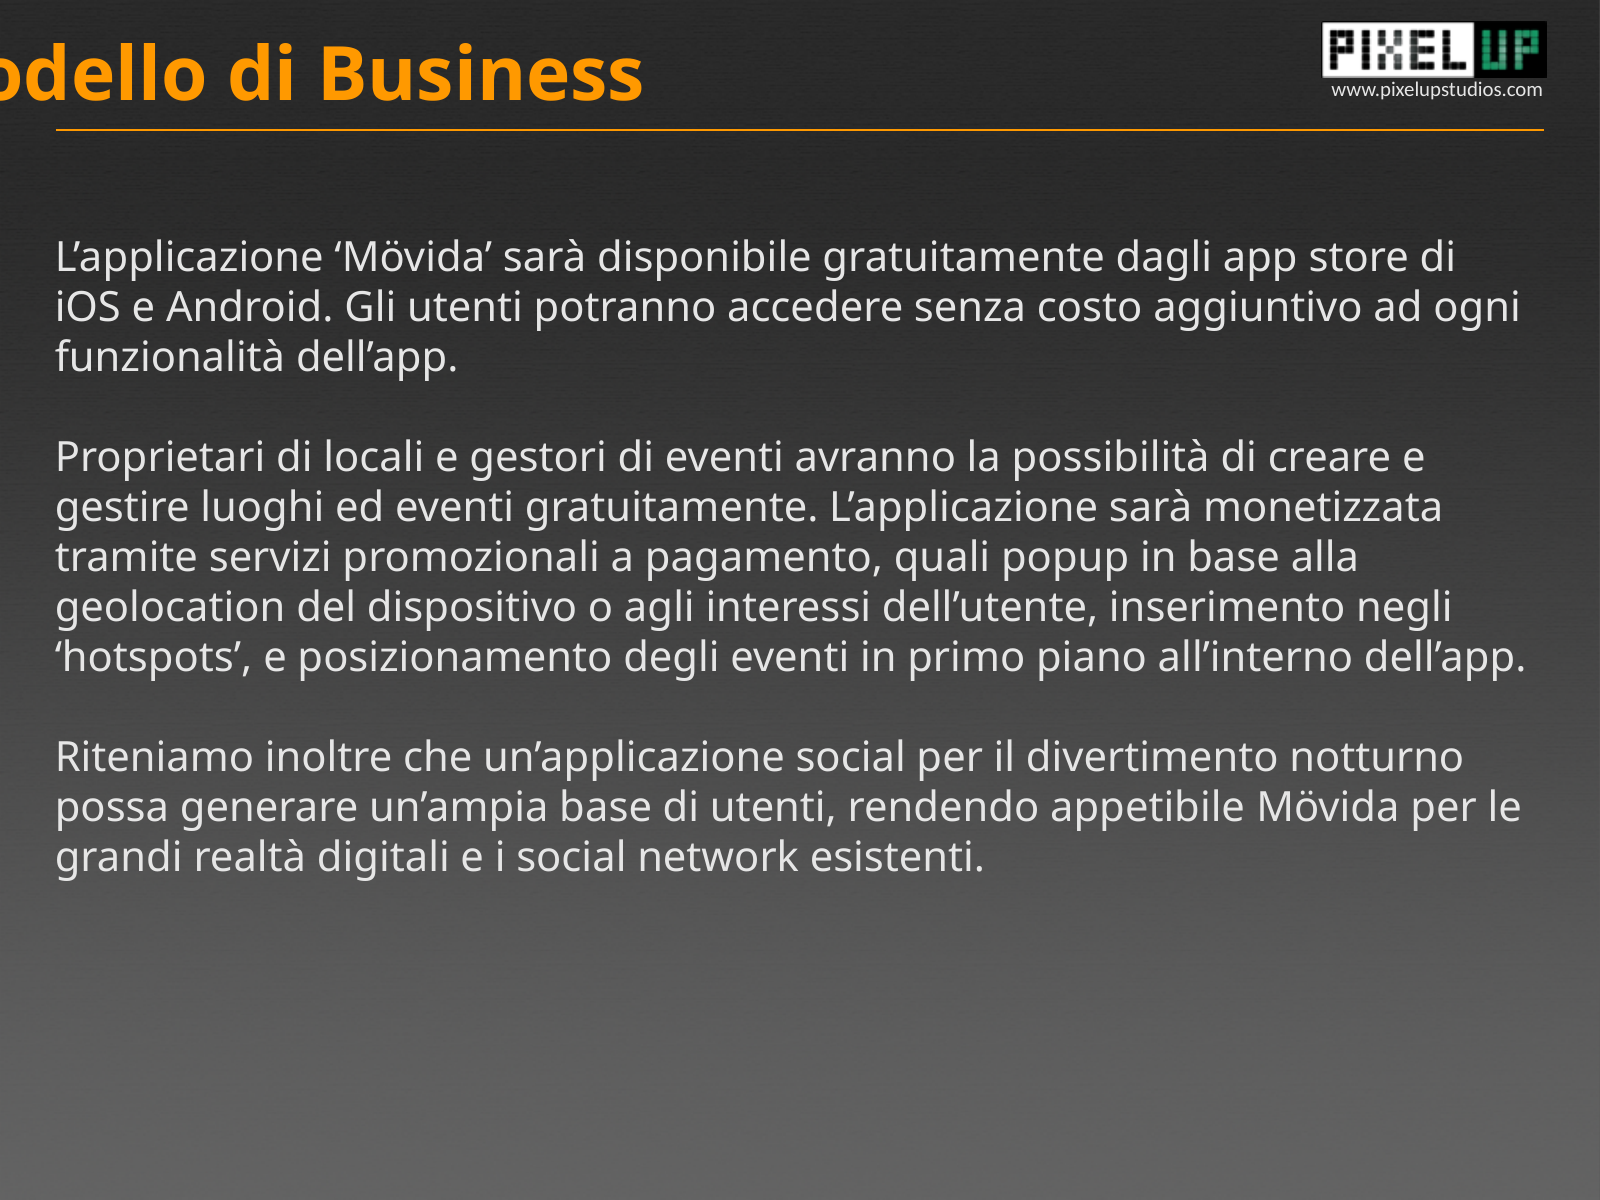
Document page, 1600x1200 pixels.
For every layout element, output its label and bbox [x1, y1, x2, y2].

text_box [1313, 20, 1561, 110]
picture [0, 0, 1600, 1200]
